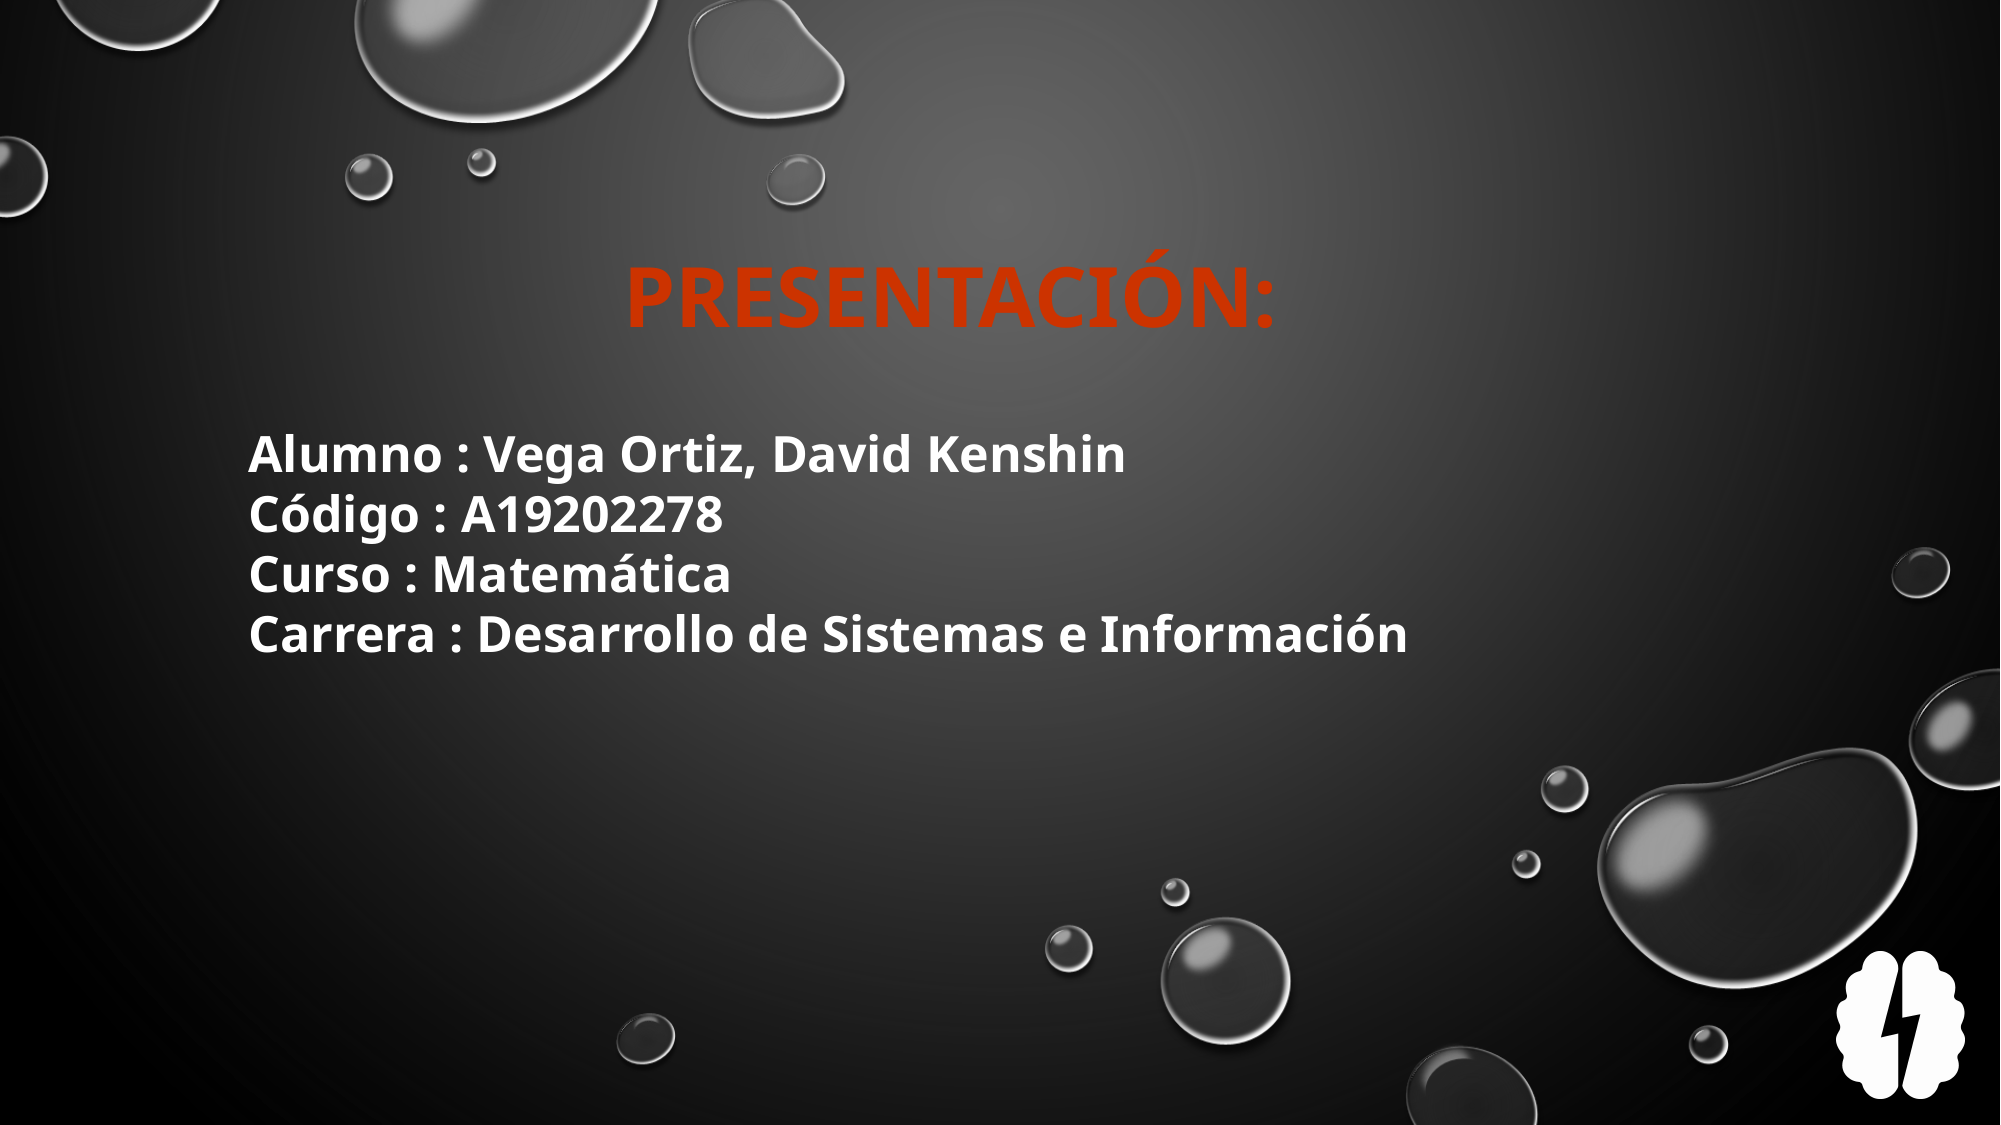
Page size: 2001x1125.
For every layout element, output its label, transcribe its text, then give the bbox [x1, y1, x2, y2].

text_box Alumno : Vega Ortiz, David Kenshin Código : A19202278 Curso : Matemática Carrera : Desarrollo de Sistemas e Información [233, 415, 1436, 671]
picture [0, 0, 2000, 1125]
text_box PRESENTACIÓN: [608, 236, 1436, 352]
